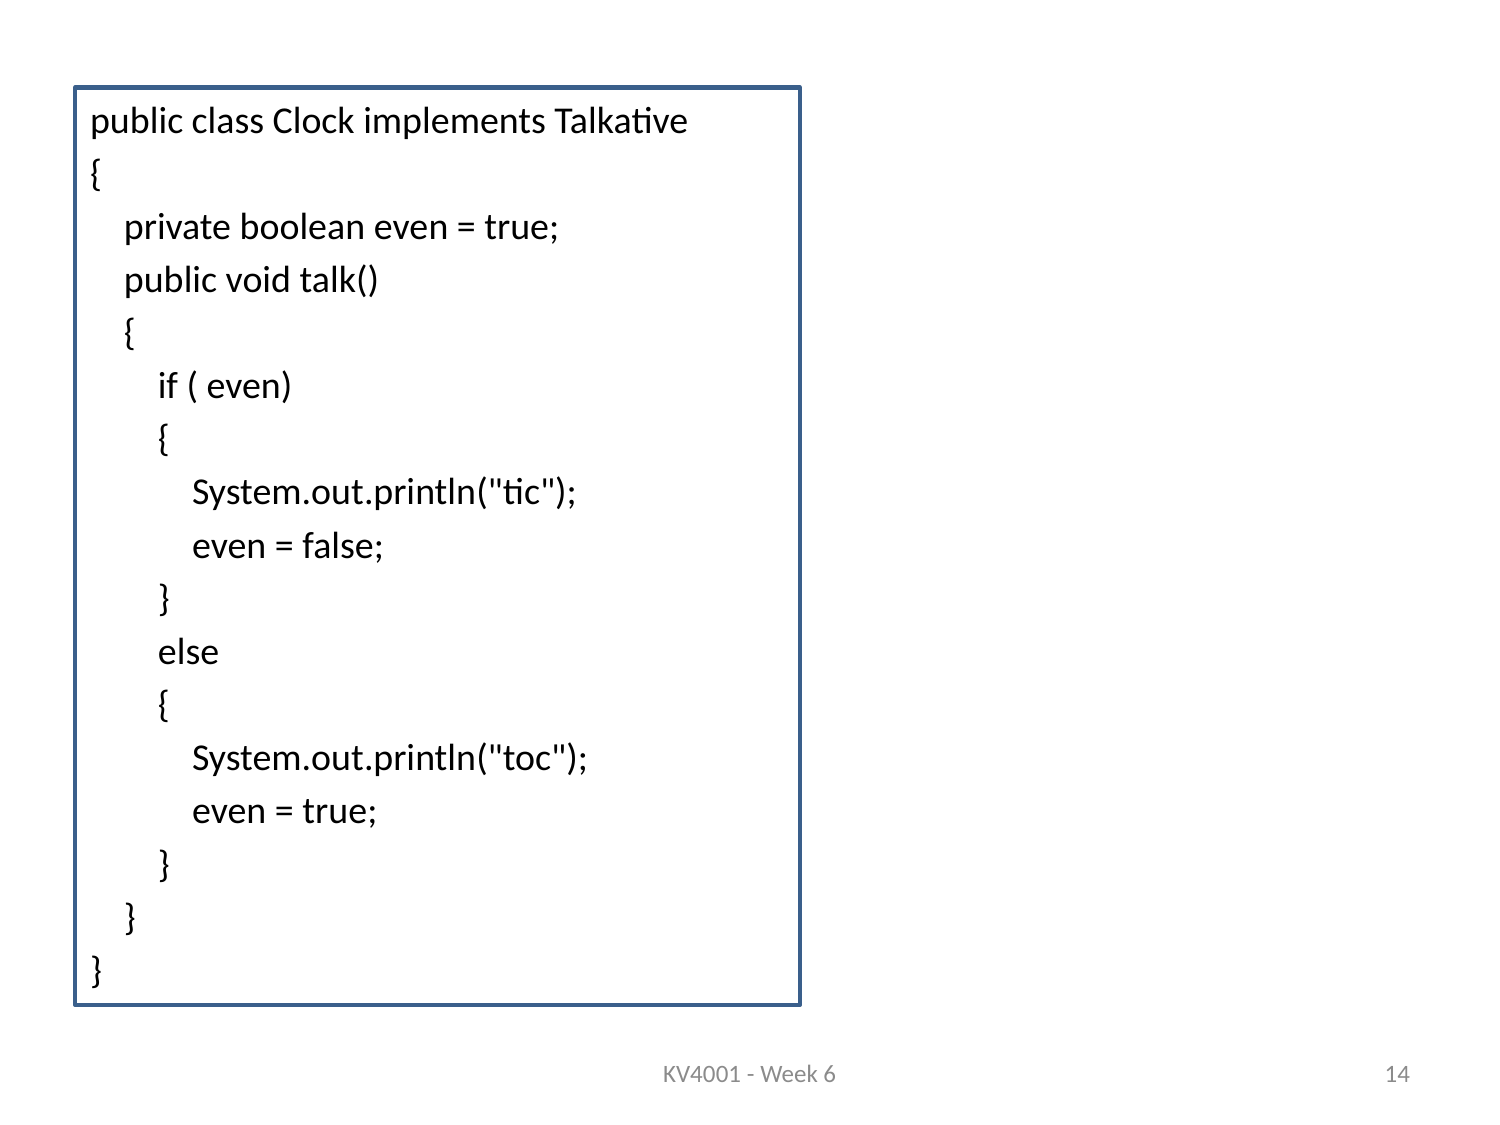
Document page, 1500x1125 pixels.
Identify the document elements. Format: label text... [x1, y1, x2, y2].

list public class Clock implements Talkative { private boolean even = true; public void talk() { if ( even) { System.out.println("tic"); even = false; } else { System.out.println("toc"); even = true; } } } [75, 87, 800, 1005]
footer KV4001 - Week 6 [512, 1042, 988, 1103]
slide_number 14 [1074, 1042, 1425, 1103]
